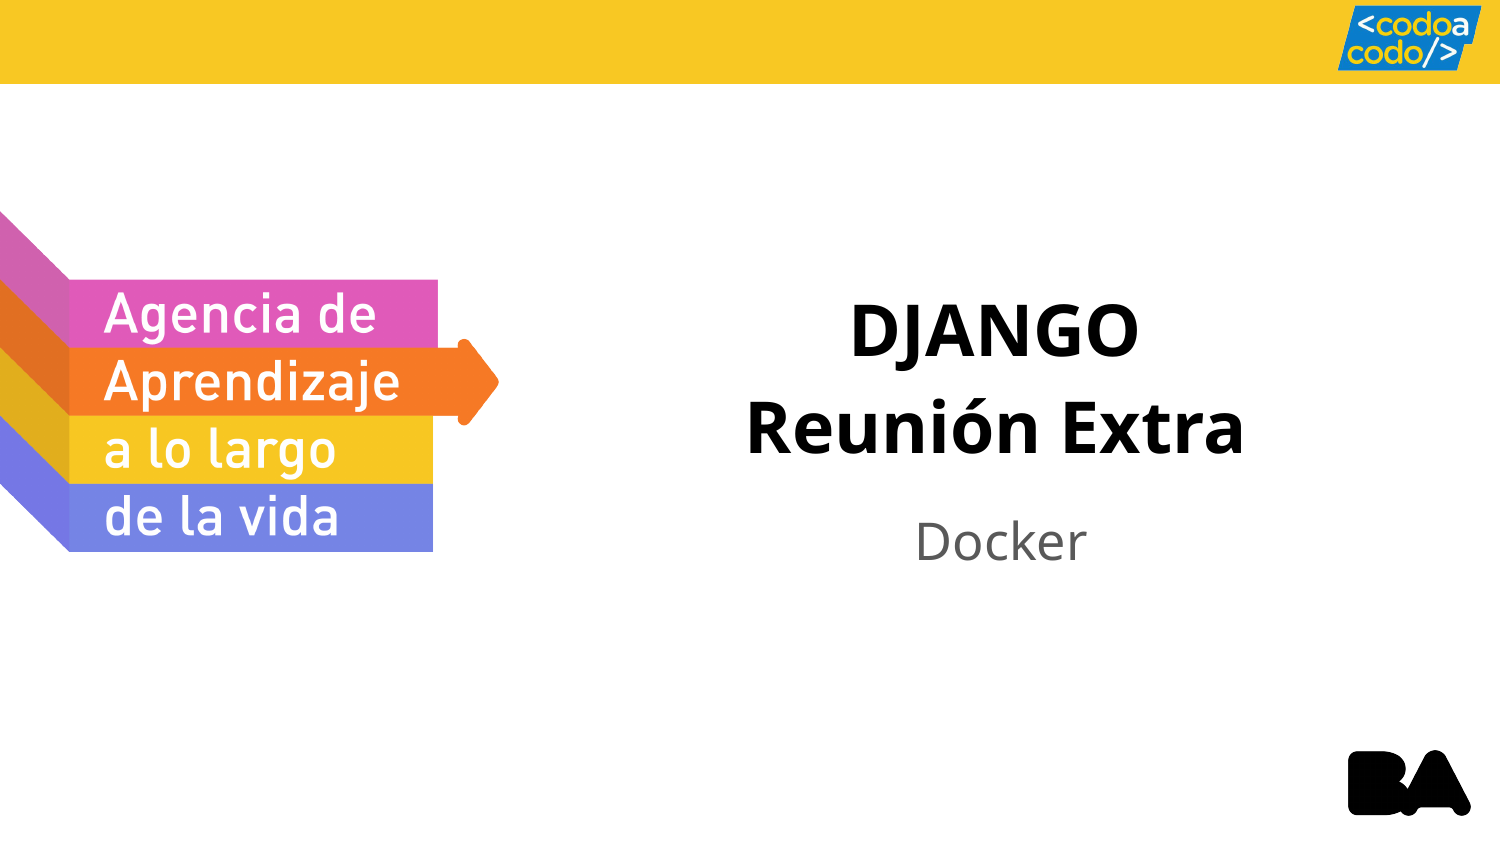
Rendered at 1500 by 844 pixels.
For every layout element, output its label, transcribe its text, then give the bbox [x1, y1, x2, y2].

picture [0, 211, 499, 552]
title DJANGO Reunión Extra [544, 264, 1447, 490]
picture [1337, 5, 1482, 71]
picture [1348, 750, 1471, 816]
subtitle Docker [547, 489, 1455, 620]
